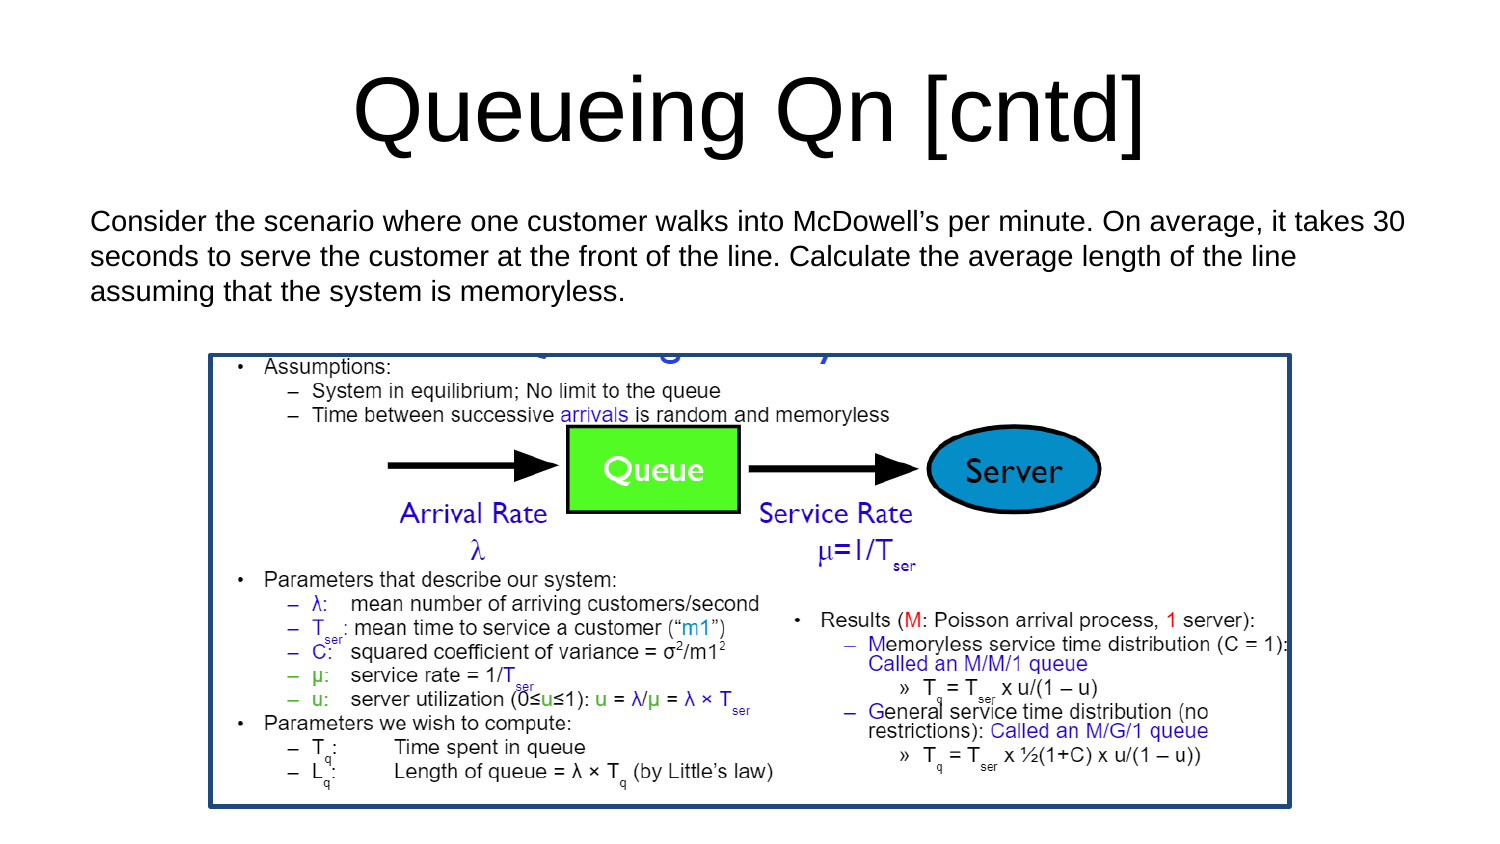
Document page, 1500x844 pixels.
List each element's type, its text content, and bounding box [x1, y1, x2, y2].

text_box Consider the scenario where one customer walks into McDowell’s per minute. On average, it takes 30 seconds to serve the customer at the front of the line. Calculate the average length of the line assuming that the system is memoryless. [74, 195, 1425, 844]
title Queueing Qn [cntd] [75, 33, 1425, 175]
picture [212, 356, 1288, 805]
